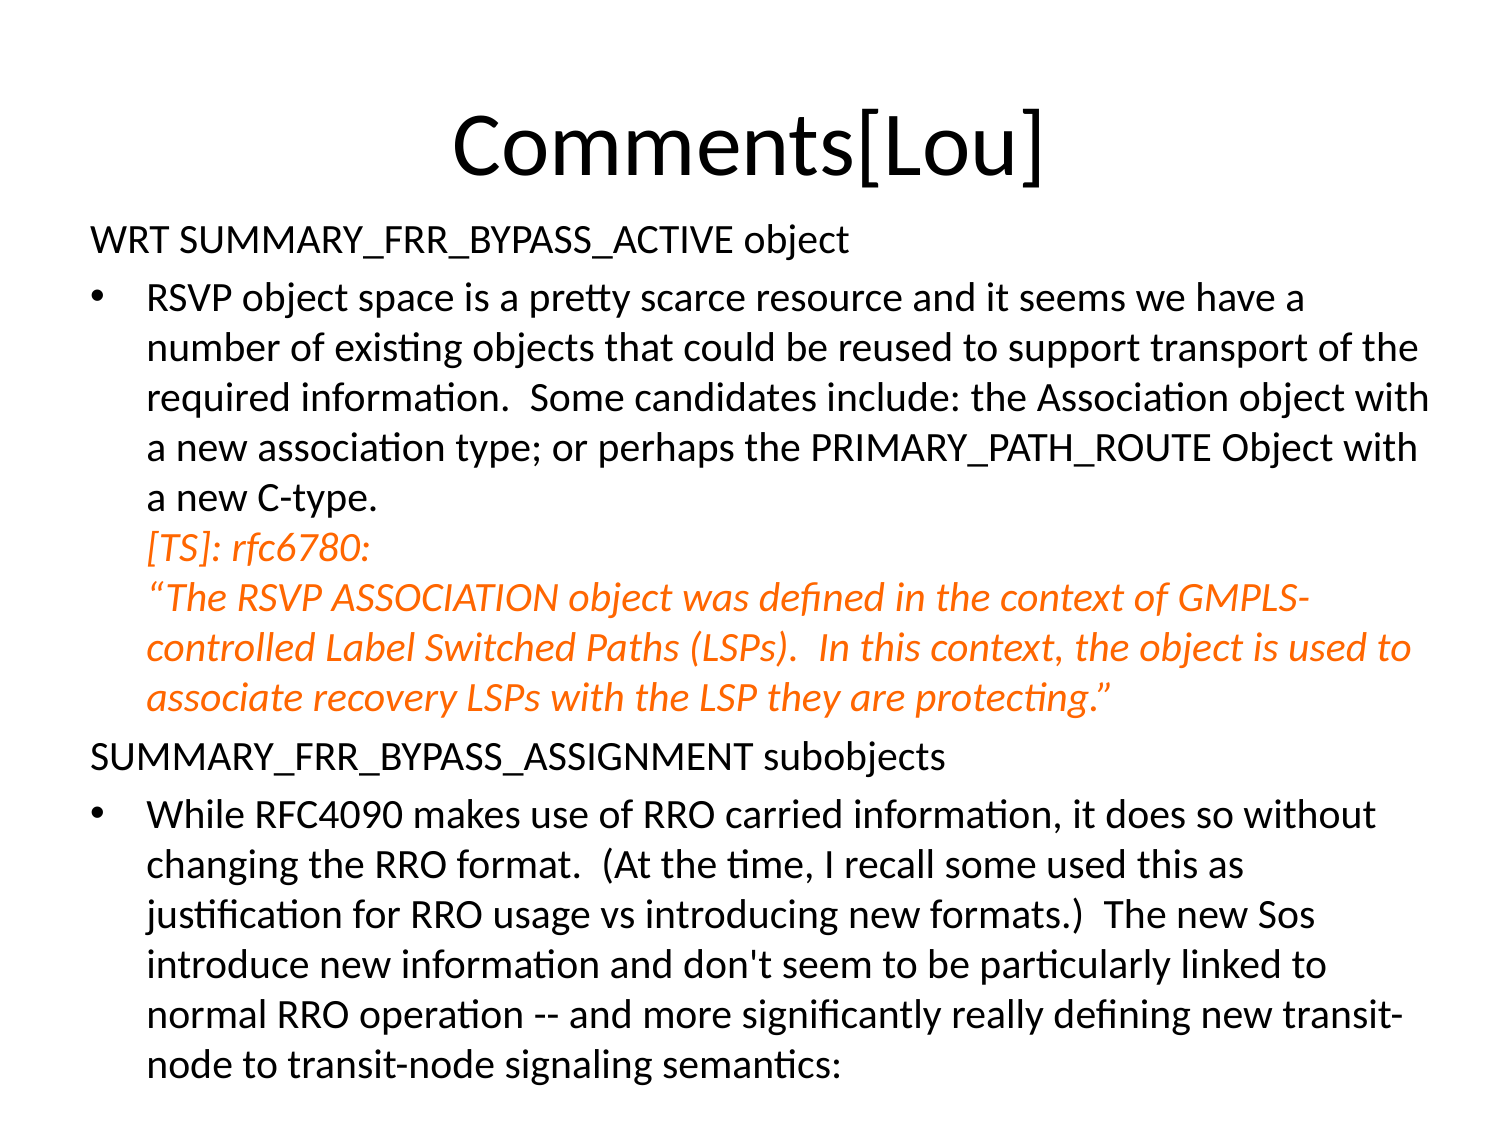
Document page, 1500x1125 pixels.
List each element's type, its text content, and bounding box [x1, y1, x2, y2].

list WRT SUMMARY_FRR_BYPASS_ACTIVE object RSVP object space is a pretty scarce resource and it seems we have a number of existing objects that could be reused to support transport of the required information. Some candidates include: the Association object with a new association type; or perhaps the PRIMARY_PATH_ROUTE Object with a new C-type. [TS]: rfc6780: “The RSVP ASSOCIATION object was defined in the context of GMPLS- controlled Label Switched Paths (LSPs). In this context, the object is used to associate recovery LSPs with the LSP they are protecting.” SUMMARY_FRR_BYPASS_ASSIGNMENT subobjects While RFC4090 makes use of RRO carried information, it does so without changing the RRO format. (At the time, I recall some used this as justification for RRO usage vs introducing new formats.) The new Sos introduce new information and don't seem to be particularly linked to normal RRO operation -- and more significantly really defining new transit-node to transit-node signaling semantics: [TS]: the new SO, is recording local information that if intercepted by another LSR (PLR or MP that understands it) can use it for further summary FRR processing. This resembles to an extent what other RRO SOs do today (e.g. node-id and label Sos) for regular FRR [75, 204, 1459, 1097]
title Comments[Lou] [75, 45, 1425, 204]
